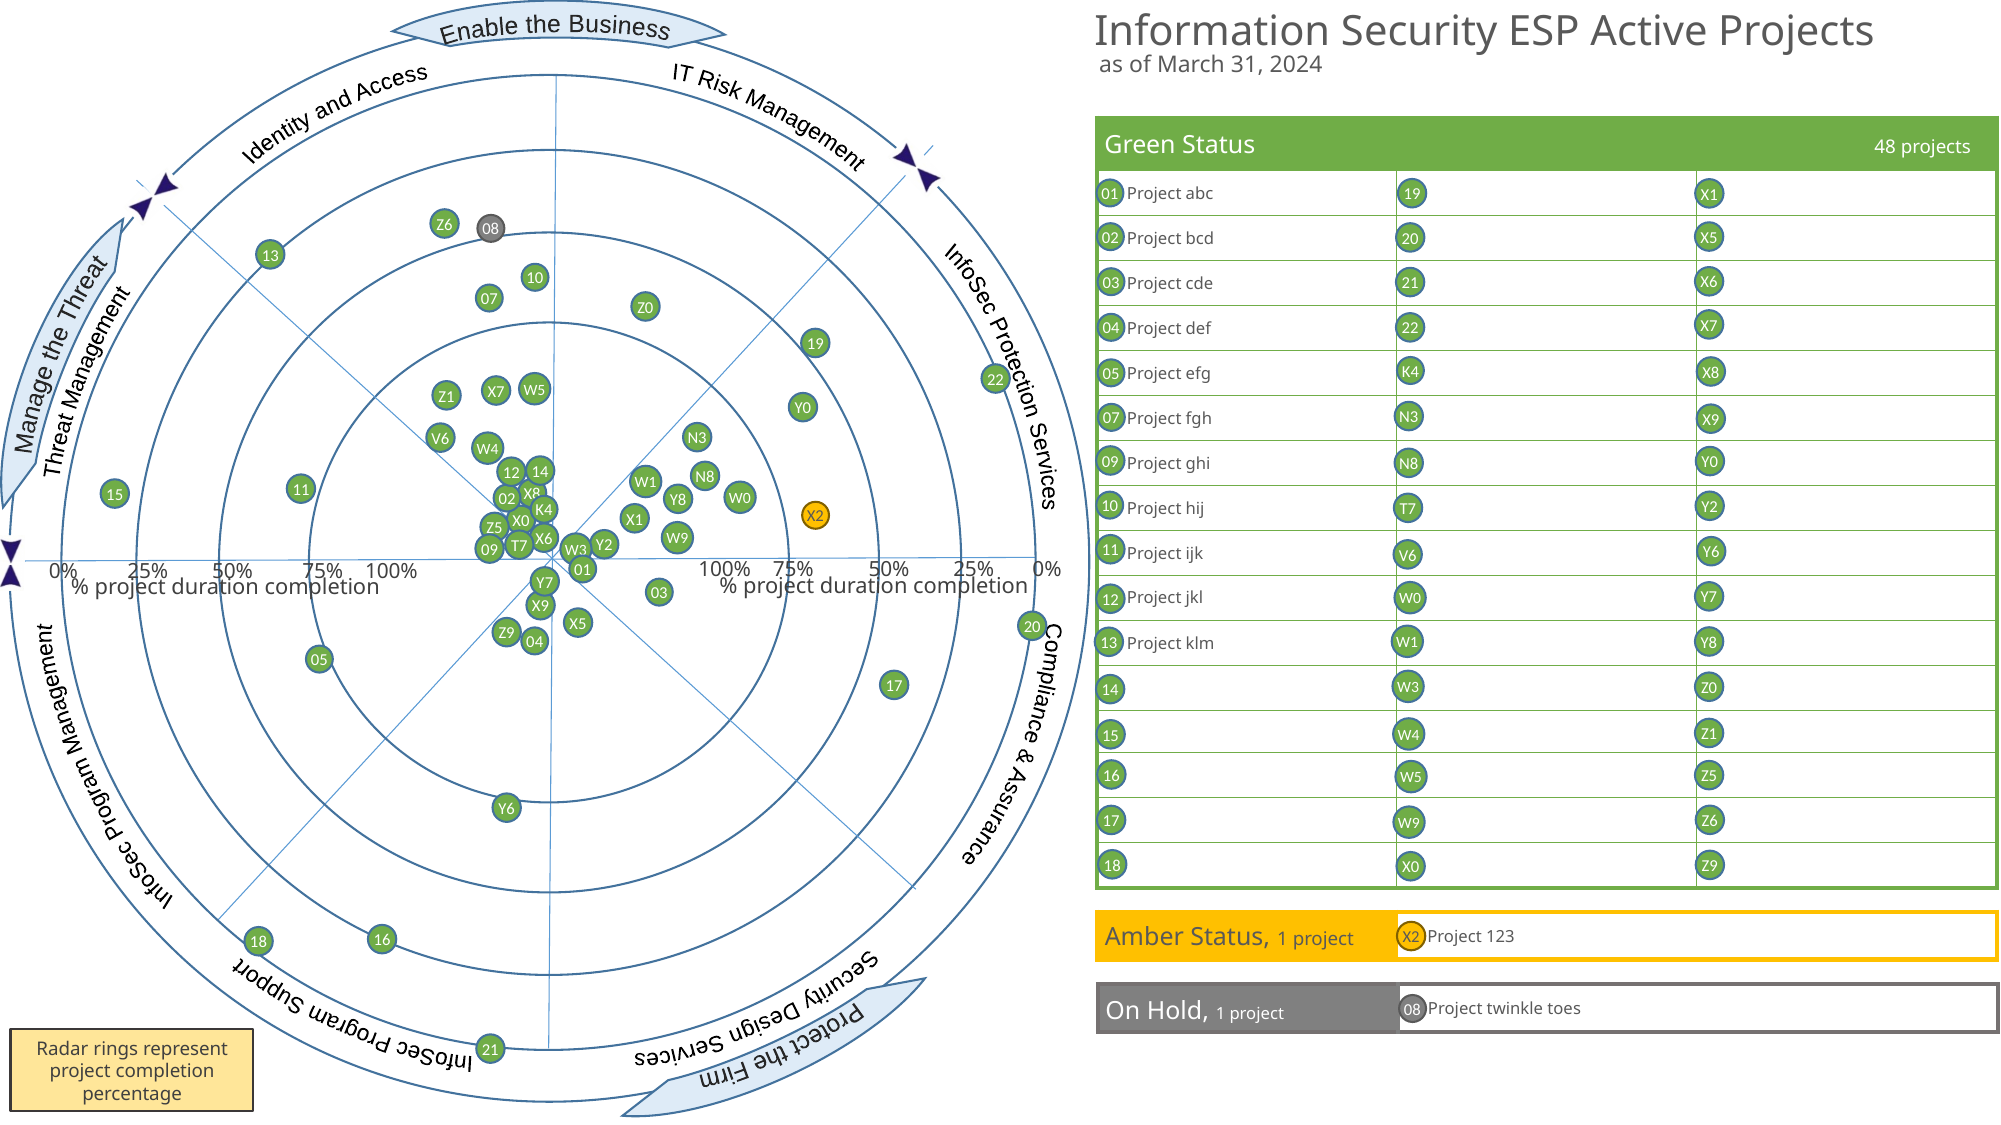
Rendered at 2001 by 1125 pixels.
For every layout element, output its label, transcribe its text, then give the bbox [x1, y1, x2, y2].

text_box Z0 [1693, 671, 1725, 703]
text_box 13 [1093, 626, 1125, 658]
text_box X9 [1695, 403, 1727, 434]
text_box X0 [1395, 850, 1426, 882]
table_cell Project abc [1099, 171, 1396, 215]
table_cell [1697, 843, 1995, 886]
table_header Project twinkle toes [1400, 986, 1996, 1030]
text_box 01 [1095, 178, 1125, 208]
table_cell [1099, 711, 1396, 752]
table_cell [1397, 486, 1696, 530]
text_box 15 [99, 478, 131, 509]
text_box K4 [1395, 355, 1425, 386]
table_cell [1397, 843, 1696, 886]
table_header Green Status 48 projects [1099, 120, 1995, 169]
table_cell [1697, 753, 1995, 797]
table_cell [1697, 261, 1995, 305]
table_header Project 123 [1398, 914, 1995, 957]
table_cell [1397, 666, 1696, 710]
text_box W3 [1391, 669, 1425, 704]
text_box Radar rings represent project completion percentage [10, 1028, 254, 1112]
text_box % project duration completion [934, 564, 1051, 606]
text_box 17 [1095, 804, 1127, 836]
text_box Information Security ESP Active Projects [1094, 4, 1898, 55]
text_box N3 [1393, 400, 1425, 432]
text_box [934, 606, 1035, 863]
text_box [389, 0, 728, 49]
text_box [619, 976, 928, 1118]
text_box X7 [1693, 309, 1725, 340]
table_cell [1099, 666, 1396, 710]
text_box 22 [980, 363, 1011, 394]
picture [0, 536, 26, 590]
text_box Y0 [1694, 445, 1726, 477]
text_box 16 [1096, 759, 1127, 790]
text_box [557, 921, 755, 976]
text_box [60, 301, 136, 550]
text_box Y2 [1694, 490, 1725, 522]
table_cell [1397, 576, 1696, 620]
text_box 21 [1394, 266, 1426, 298]
table_cell [1397, 531, 1696, 575]
text_box 09 [1095, 445, 1126, 476]
text_box W0 [1393, 580, 1427, 615]
table_cell [1397, 351, 1696, 395]
text_box Y6 [1696, 535, 1727, 567]
table_cell [1697, 711, 1995, 752]
table_cell [1397, 753, 1696, 797]
table_cell [1099, 753, 1396, 797]
text_box [294, 73, 803, 145]
text_box [342, 921, 548, 976]
table_cell [1697, 576, 1995, 620]
table_cell [1697, 306, 1995, 350]
text_box 04 [1096, 312, 1126, 342]
table_cell [1697, 396, 1995, 440]
text_box % project duration completion [49, 565, 136, 607]
text_box 14 [1094, 673, 1126, 705]
text_box [9, 562, 1090, 1103]
table_cell [1697, 351, 1995, 395]
text_box W1 [1390, 624, 1425, 659]
table_header On Hold, 1 project [1100, 986, 1396, 1030]
text_box Z1 [1693, 717, 1725, 749]
text_box N8 [1393, 447, 1424, 479]
table_cell [1397, 621, 1696, 665]
table_cell [1397, 711, 1696, 752]
text_box Y7 [1693, 581, 1725, 612]
table_cell Project efg [1099, 351, 1396, 395]
text_box W4 [1392, 717, 1426, 751]
table_cell Project def [1099, 306, 1396, 350]
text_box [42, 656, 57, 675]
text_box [548, 921, 557, 1049]
text_box [934, 188, 1091, 548]
text_box 100% 75% 50% 25% 0% [934, 548, 1095, 588]
table_cell Project fgh [1099, 396, 1396, 440]
table_cell [1099, 843, 1396, 886]
picture [892, 138, 945, 192]
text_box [217, 145, 911, 180]
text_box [136, 180, 916, 890]
text_box 10 [1095, 490, 1125, 520]
table_cell Project jkl [1099, 576, 1396, 620]
text_box [172, 38, 894, 180]
text_box X1 [1694, 178, 1725, 209]
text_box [934, 557, 1036, 562]
text_box 07 [1096, 402, 1126, 432]
text_box 03 [1096, 267, 1126, 297]
text_box Z6 [1694, 804, 1726, 836]
text_box [8, 220, 136, 557]
text_box 02 [1095, 222, 1125, 252]
text_box 20 [1395, 222, 1426, 253]
table_cell Project hij [1099, 486, 1396, 530]
text_box 12 [1095, 583, 1126, 615]
text_box 20 [1017, 610, 1048, 642]
text_box X6 [1693, 266, 1725, 297]
table_cell [1397, 306, 1696, 350]
table_cell [1397, 441, 1696, 485]
table_header Amber Status, 1 project [1099, 914, 1397, 957]
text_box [26, 557, 136, 562]
text_box [186, 890, 881, 1051]
table_cell [1697, 666, 1995, 710]
table_cell [1697, 486, 1995, 530]
text_box Y8 [1693, 626, 1725, 657]
text_box X5 [1693, 221, 1725, 252]
text_box W9 [1392, 805, 1426, 839]
table_cell [1397, 216, 1696, 260]
table_cell [1397, 396, 1696, 440]
picture [124, 168, 179, 220]
text_box X2 [1395, 920, 1427, 952]
table_cell Project ijk [1099, 531, 1396, 575]
text_box Z5 [1693, 759, 1725, 791]
table_cell [1697, 531, 1995, 575]
text_box 11 [1095, 533, 1126, 565]
text_box 21 [475, 1033, 506, 1064]
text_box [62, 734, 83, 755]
text_box 05 [1096, 358, 1126, 388]
text_box 22 [1394, 312, 1426, 343]
text_box 18 [243, 925, 274, 957]
text_box T7 [1392, 492, 1424, 524]
text_box [0, 216, 125, 511]
text_box as of March 31, 2024 [1099, 49, 1389, 77]
text_box [934, 262, 1037, 548]
table_cell [1397, 798, 1696, 842]
table_cell Project ghi [1099, 441, 1396, 485]
text_box [934, 606, 960, 713]
table_cell [1697, 441, 1995, 485]
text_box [922, 145, 934, 164]
text_box 19 [1396, 177, 1428, 209]
text_box 15 [1095, 719, 1126, 750]
table_cell [1397, 261, 1696, 305]
table_cell Project cde [1099, 261, 1396, 305]
table_cell [1697, 798, 1995, 842]
text_box [62, 607, 136, 824]
text_box Z9 [1694, 849, 1726, 881]
table_cell [1697, 171, 1995, 215]
table_cell Project klm [1099, 621, 1396, 665]
text_box X8 [1695, 356, 1727, 387]
table_cell [1697, 621, 1995, 665]
text_box 08 [1398, 993, 1428, 1024]
text_box [934, 412, 962, 548]
table_cell [1697, 216, 1995, 260]
text_box W5 [1394, 759, 1428, 794]
table_cell [1099, 798, 1396, 842]
text_box 18 [1097, 848, 1128, 880]
text_box 0% 25% 50% 75% 100% [34, 562, 136, 590]
table_cell Project bcd [1099, 216, 1396, 260]
text_box V6 [1392, 539, 1423, 570]
text_box 16 [366, 923, 398, 955]
table_cell [1397, 171, 1696, 215]
text_box 0% 25% 50% 75% 100% [34, 550, 136, 557]
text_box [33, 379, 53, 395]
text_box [548, 74, 557, 145]
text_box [217, 192, 934, 921]
